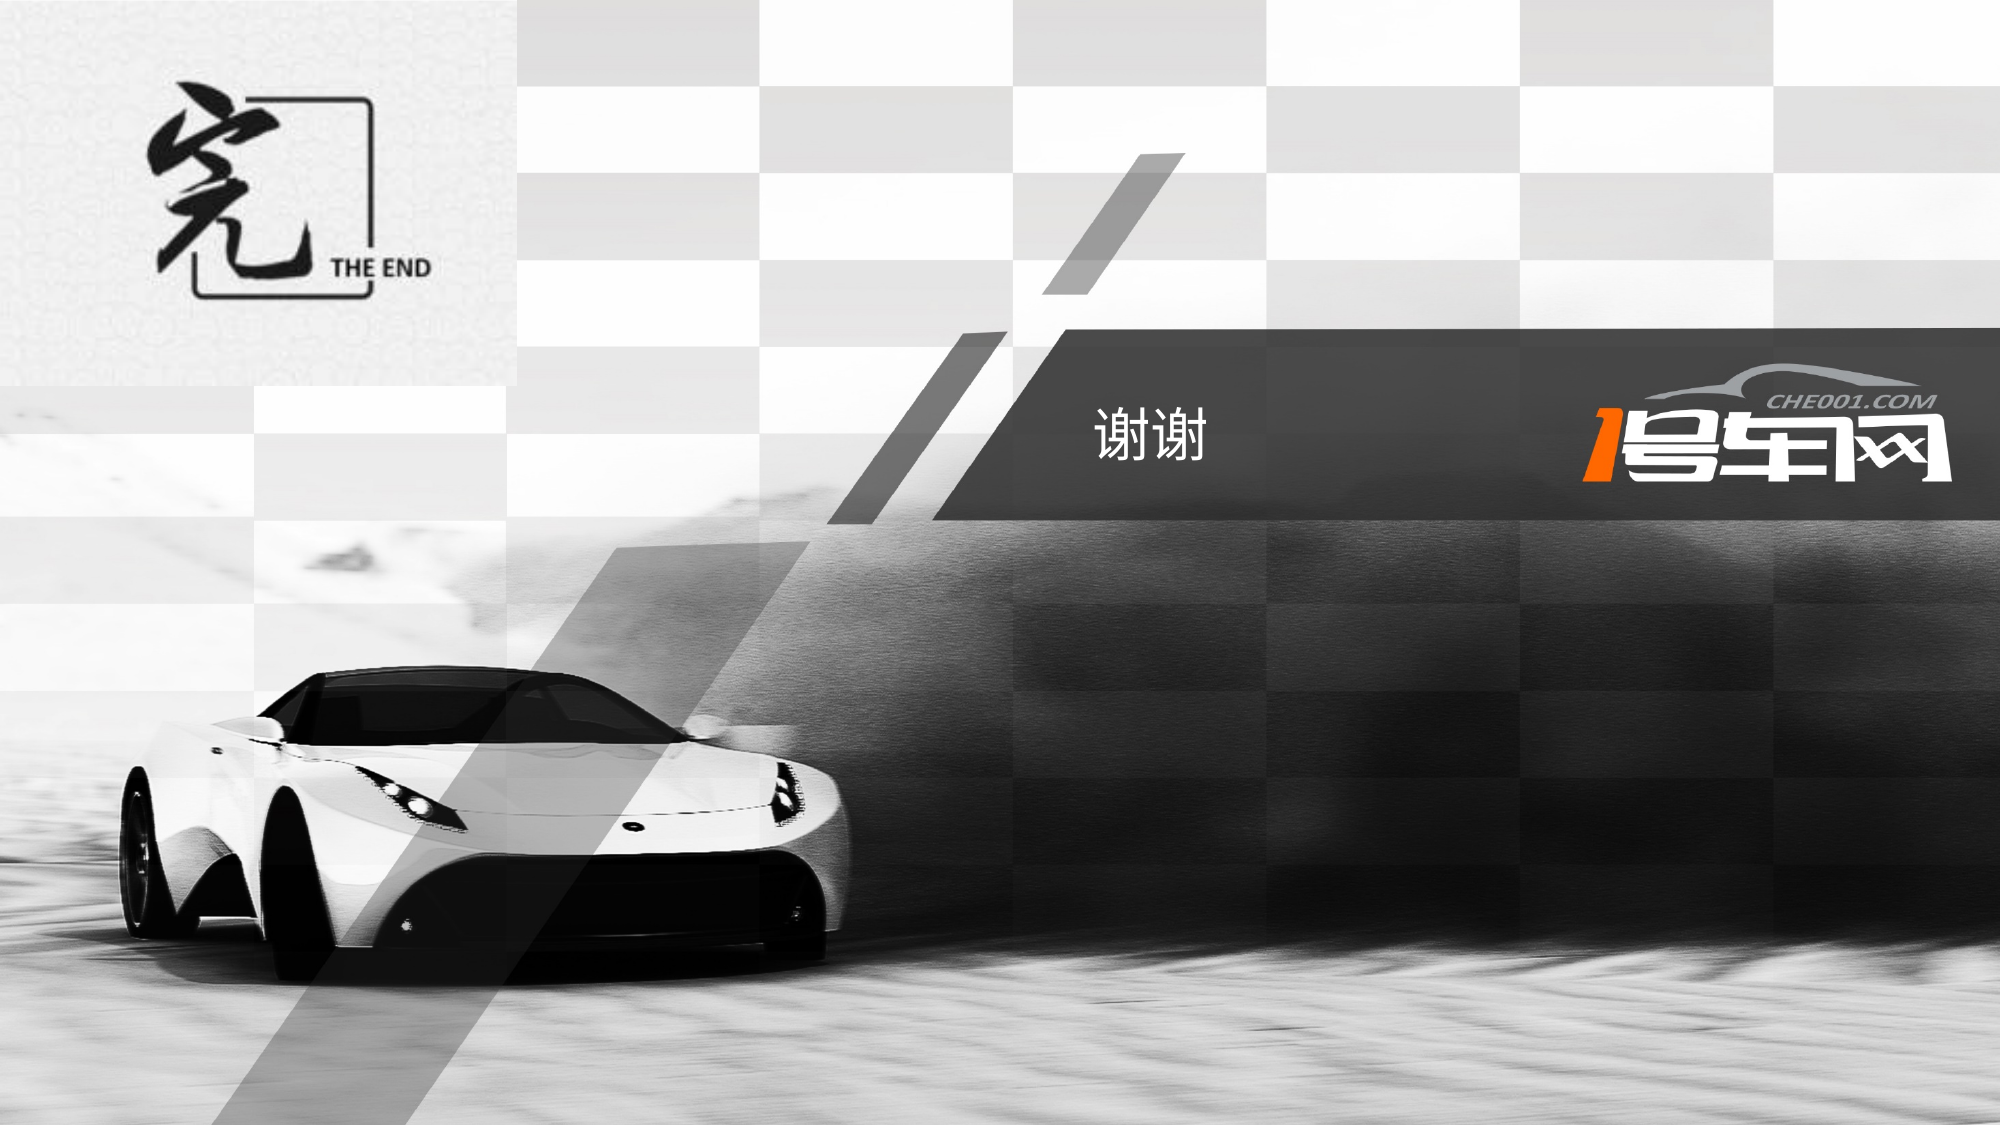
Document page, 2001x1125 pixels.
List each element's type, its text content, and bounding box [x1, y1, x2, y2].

picture [0, 0, 2000, 1125]
title 谢谢 [1077, 368, 1560, 477]
